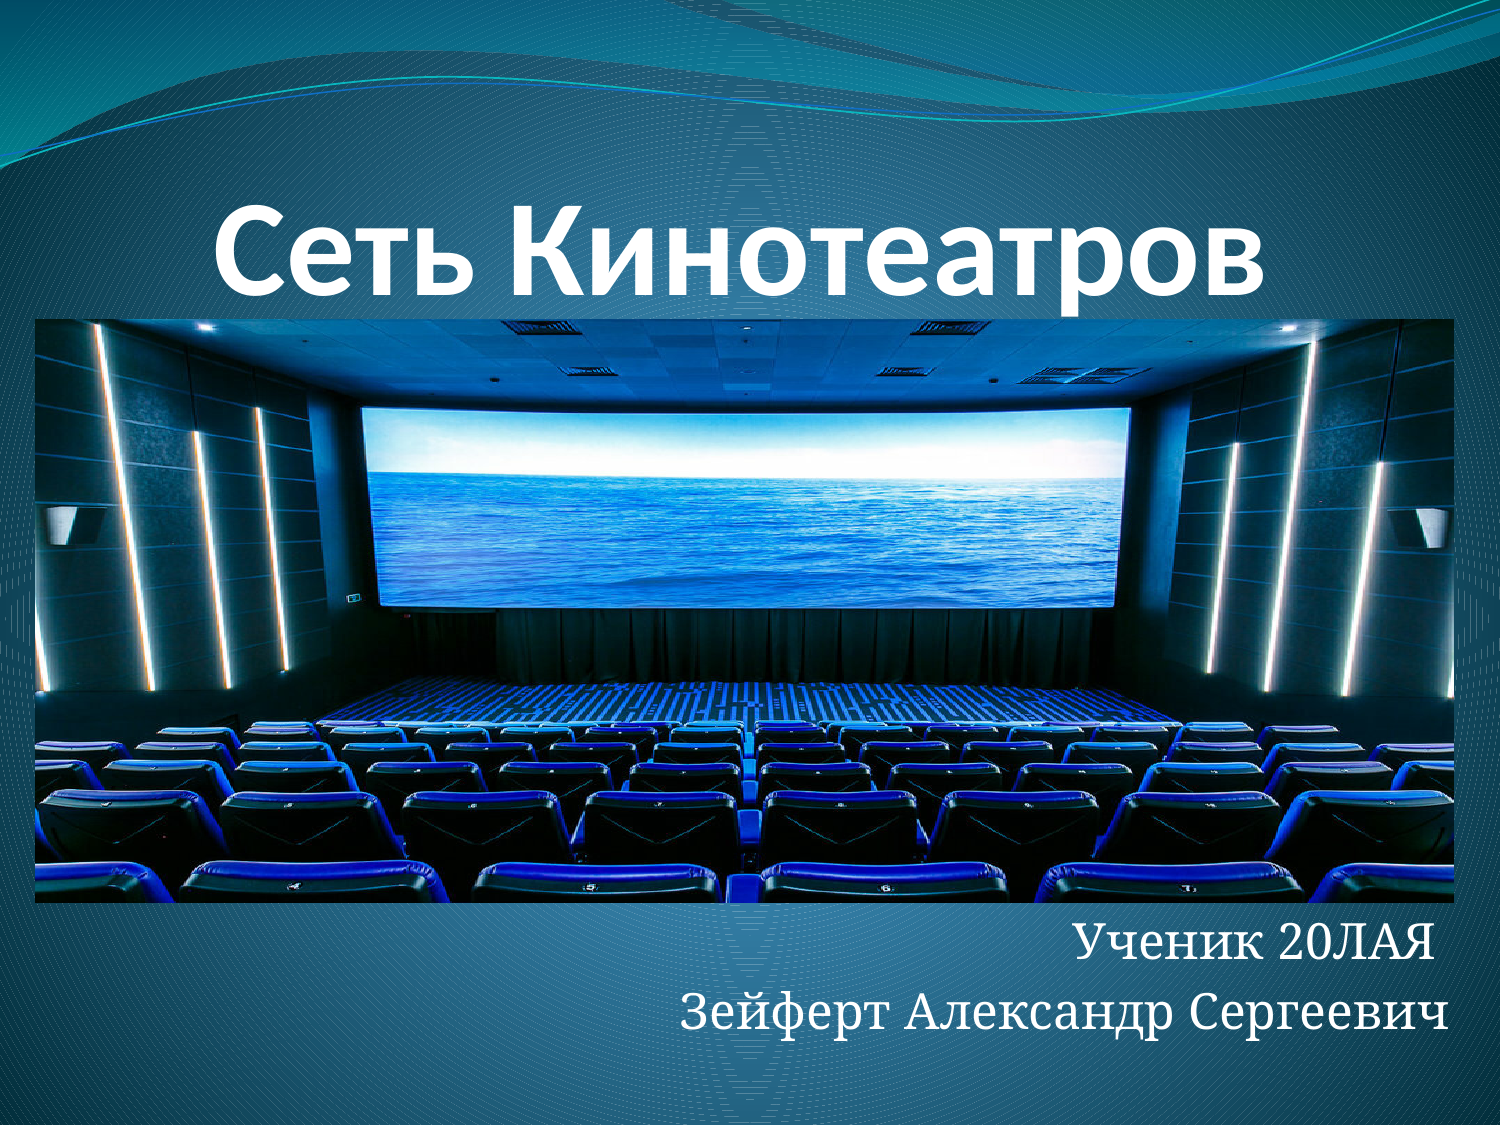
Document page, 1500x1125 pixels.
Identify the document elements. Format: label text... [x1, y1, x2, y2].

picture [34, 319, 1454, 903]
subtitle Ученик 20ЛАЯ Зейферт Александр Сергеевич [410, 903, 1461, 1125]
picture [246, 322, 262, 329]
title Сеть Кинотеатров [105, 82, 1381, 319]
picture [1122, 321, 1131, 327]
